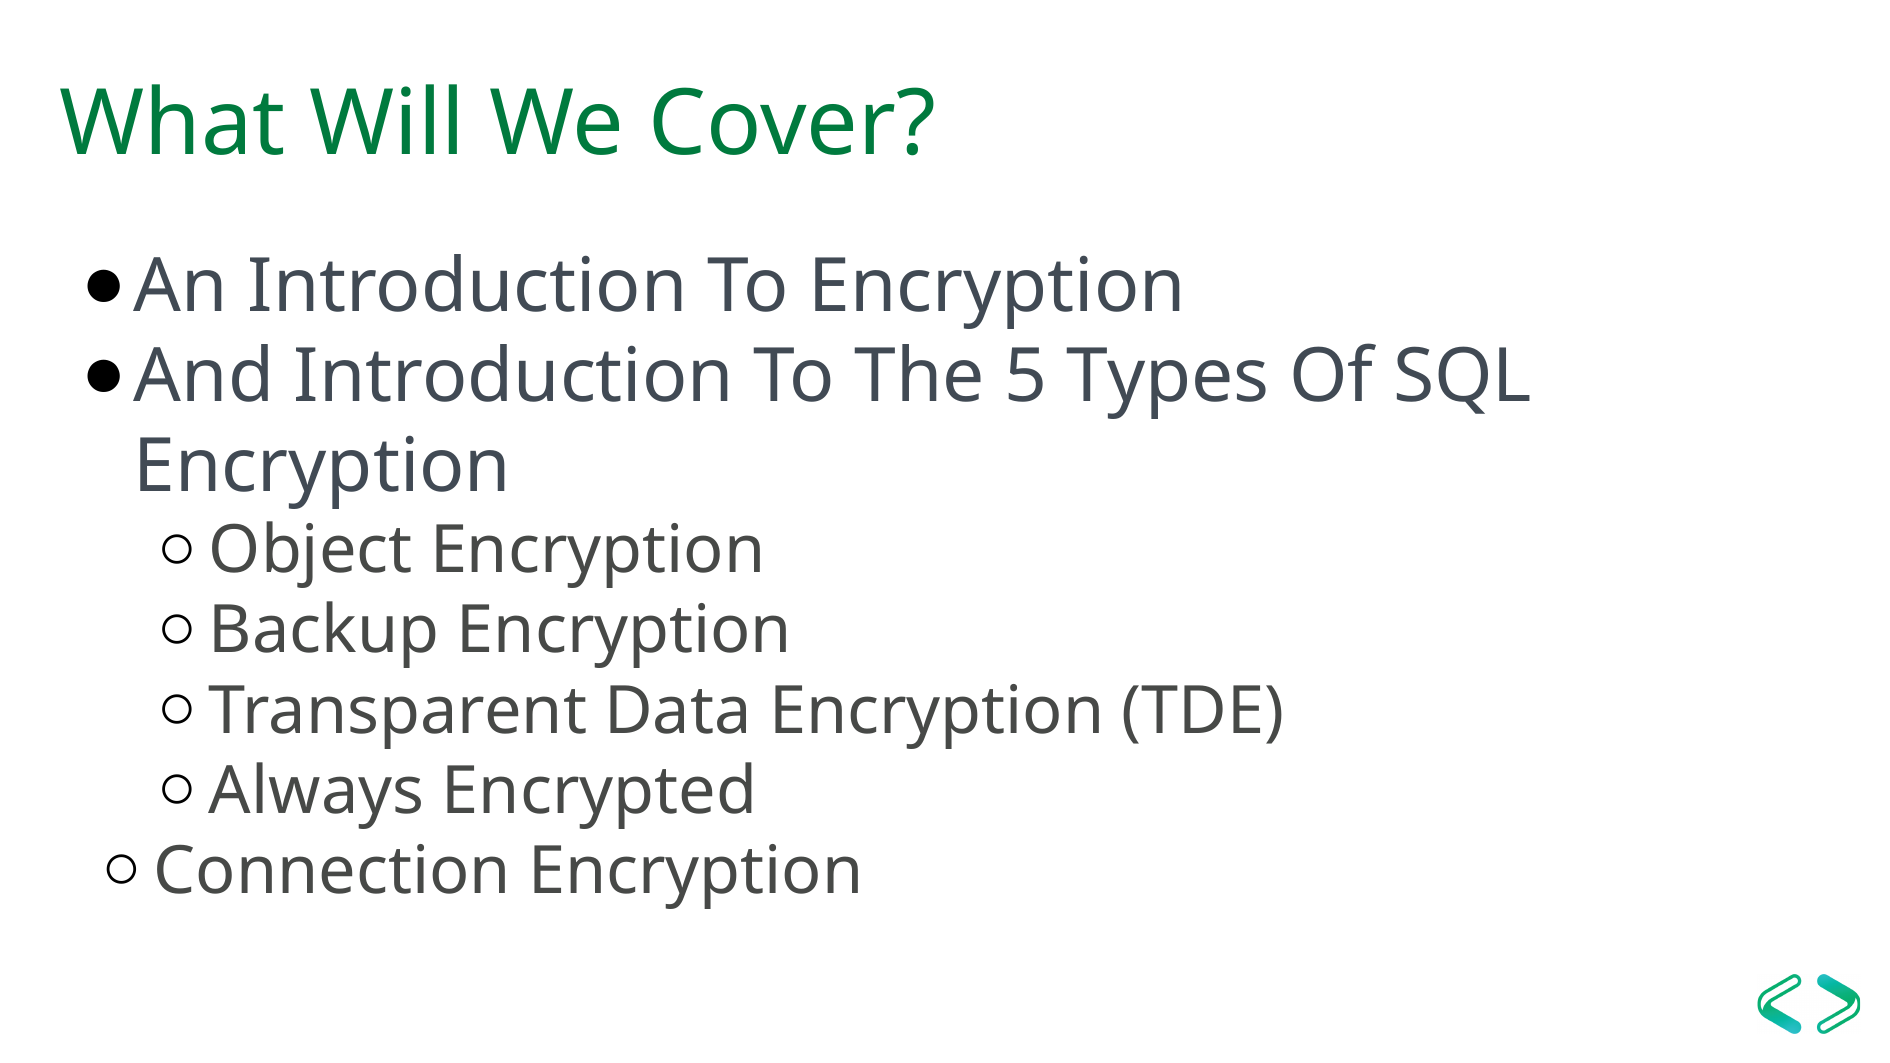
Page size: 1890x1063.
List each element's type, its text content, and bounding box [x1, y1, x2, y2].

list An Introduction To Encryption And Introduction To The 5 Types Of SQL Encryption Object Encryption Backup Encryption Transparent Data Encryption (TDE) Always Encrypted Connection Encryption [59, 236, 1758, 966]
title What Will We Cover? [59, 59, 1831, 178]
